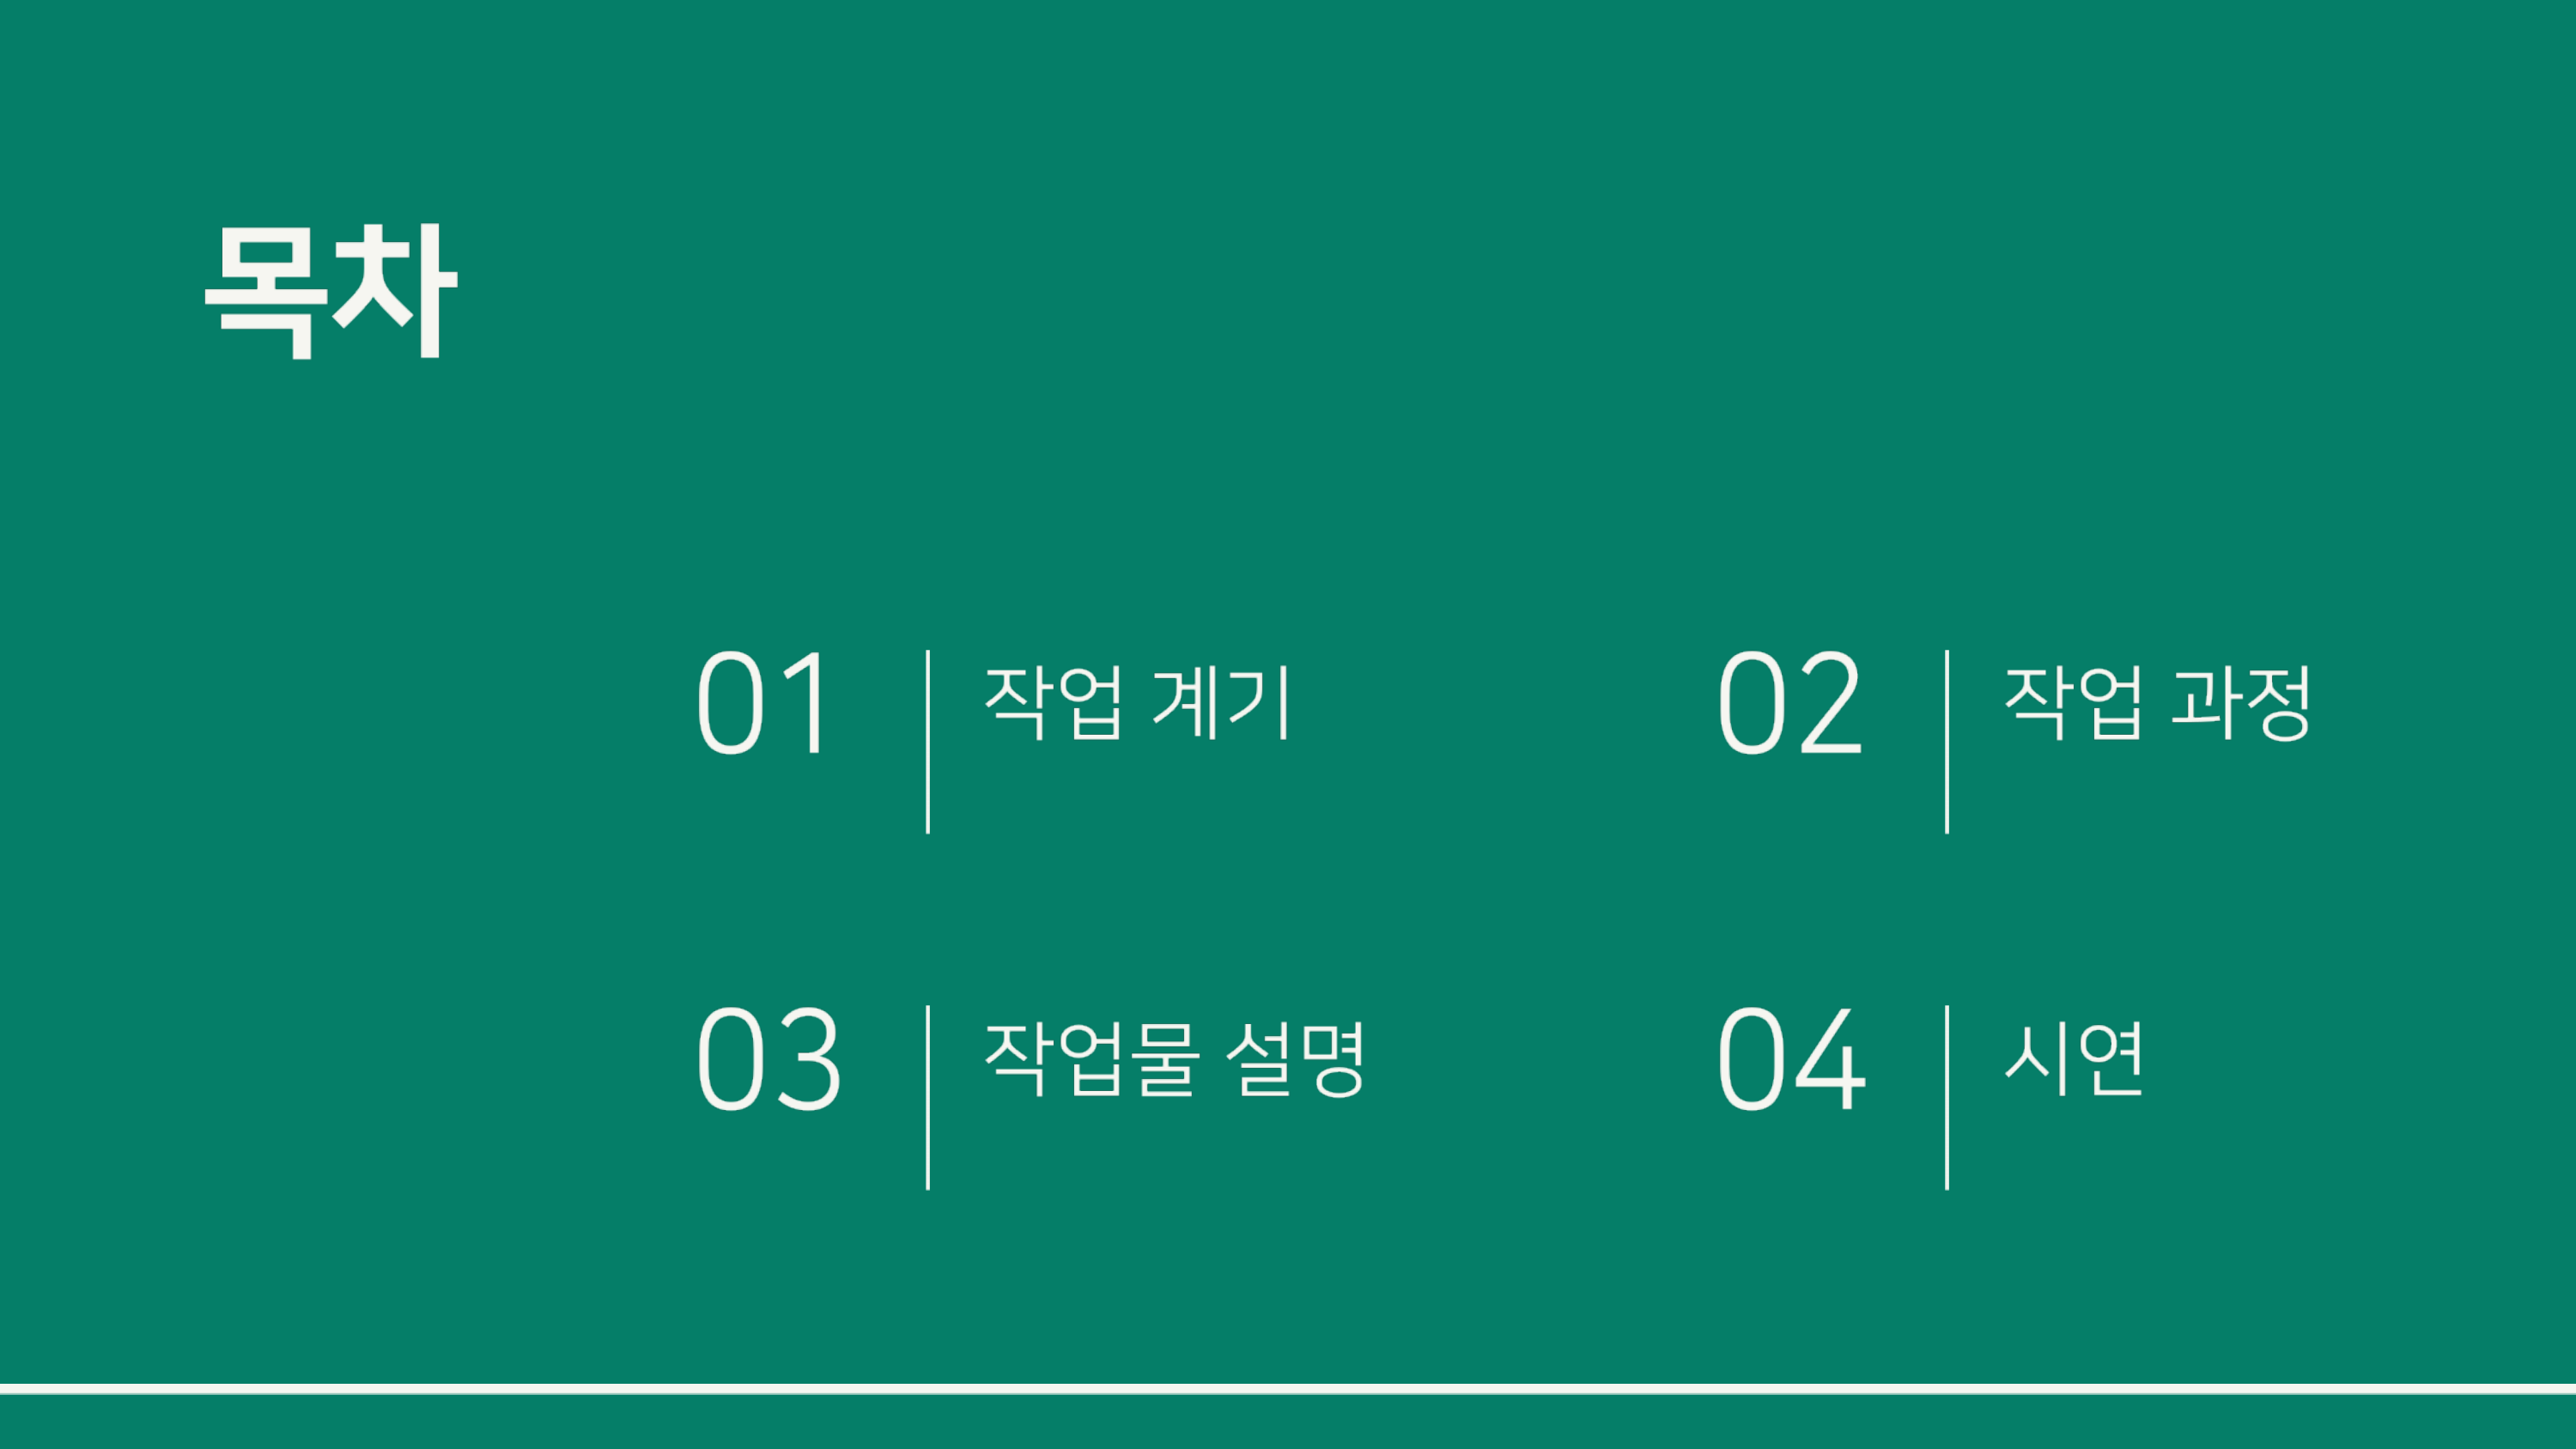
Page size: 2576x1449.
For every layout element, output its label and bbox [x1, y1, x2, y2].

picture [0, 1384, 2576, 1396]
picture [643, 529, 1444, 1276]
picture [1665, 529, 2391, 1276]
picture [155, 121, 598, 519]
